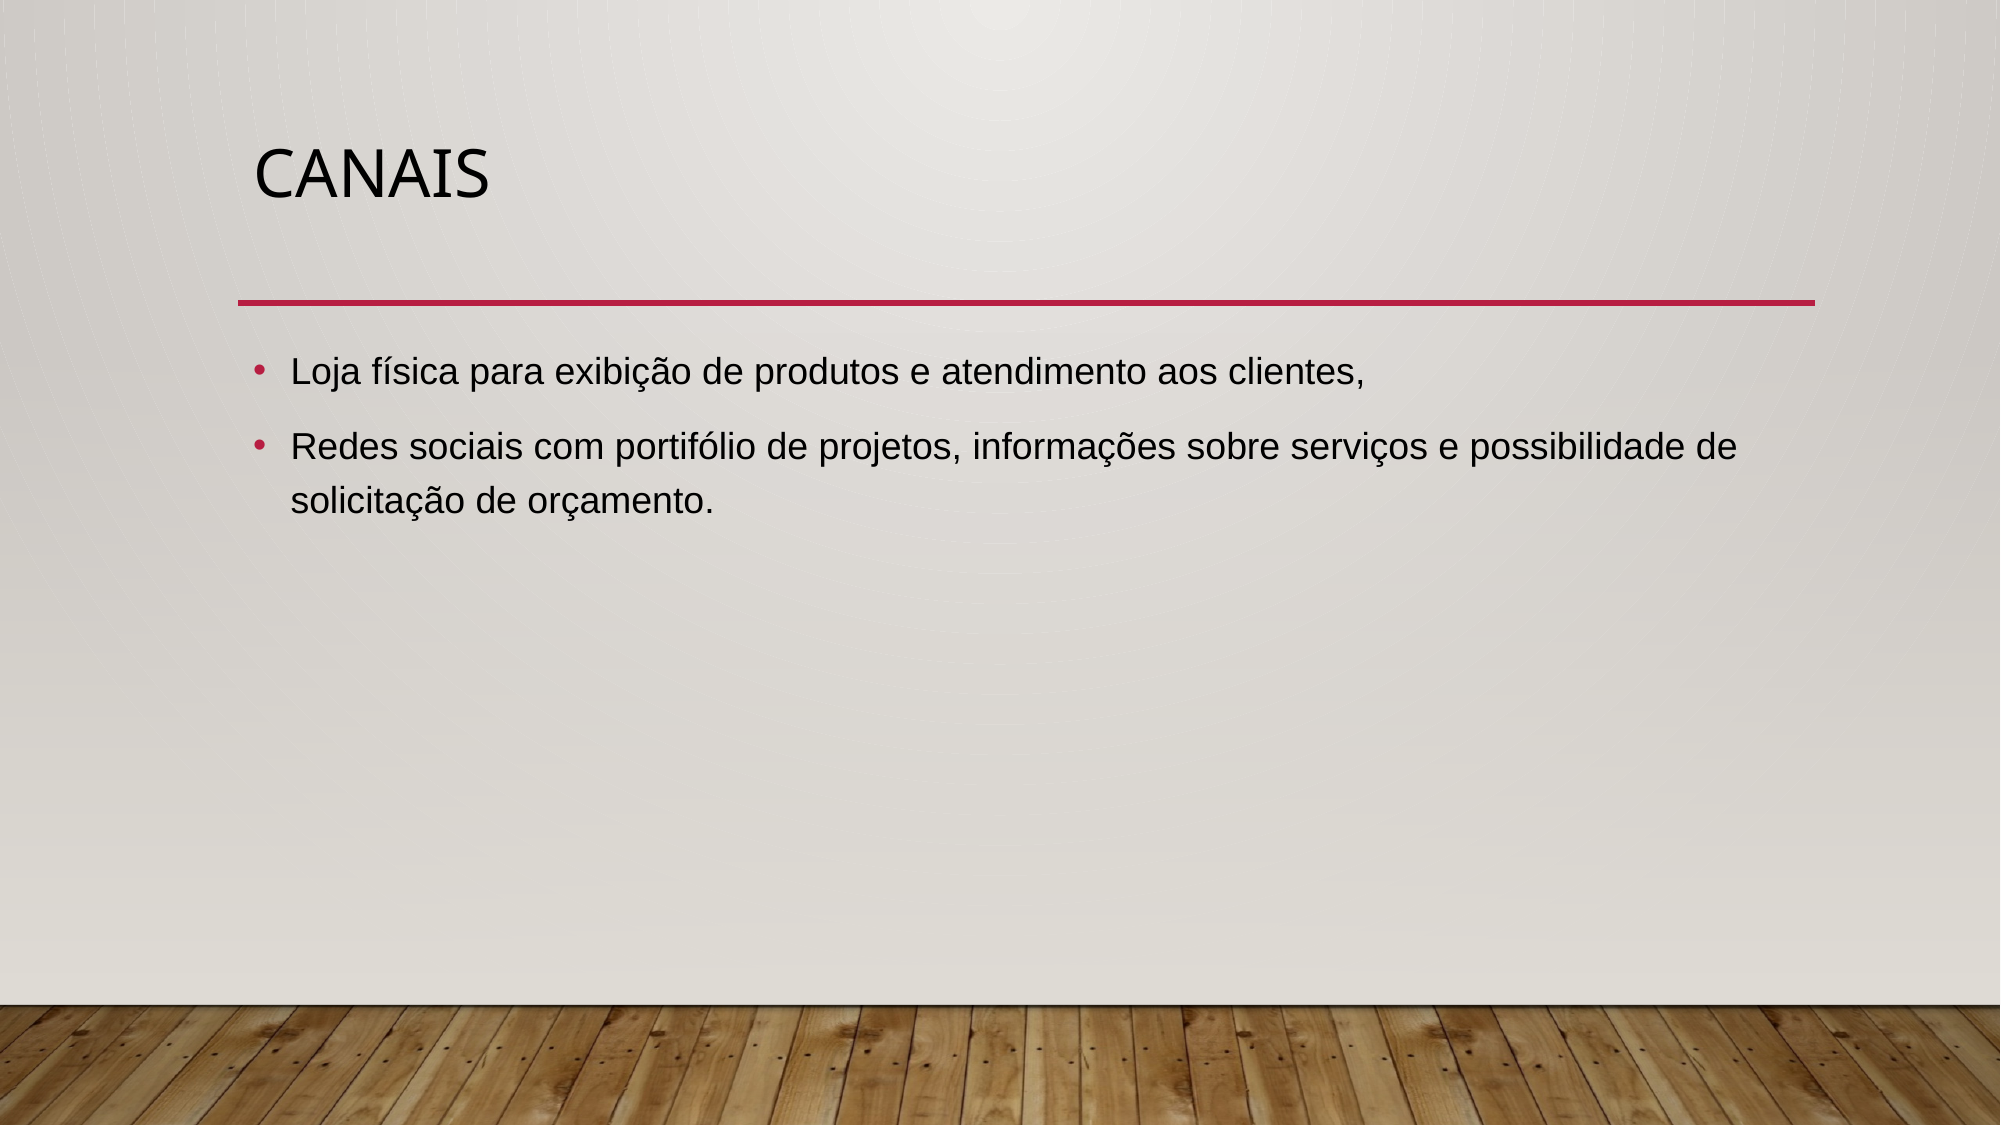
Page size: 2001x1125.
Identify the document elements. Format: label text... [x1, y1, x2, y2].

list Loja física para exibição de produtos e atendimento aos clientes, Redes sociais com portifólio de projetos, informações sobre serviços e possibilidade de solicitação de orçamento. [238, 330, 1814, 897]
title cANAIS [238, 131, 1814, 305]
picture [0, 1005, 2000, 1125]
